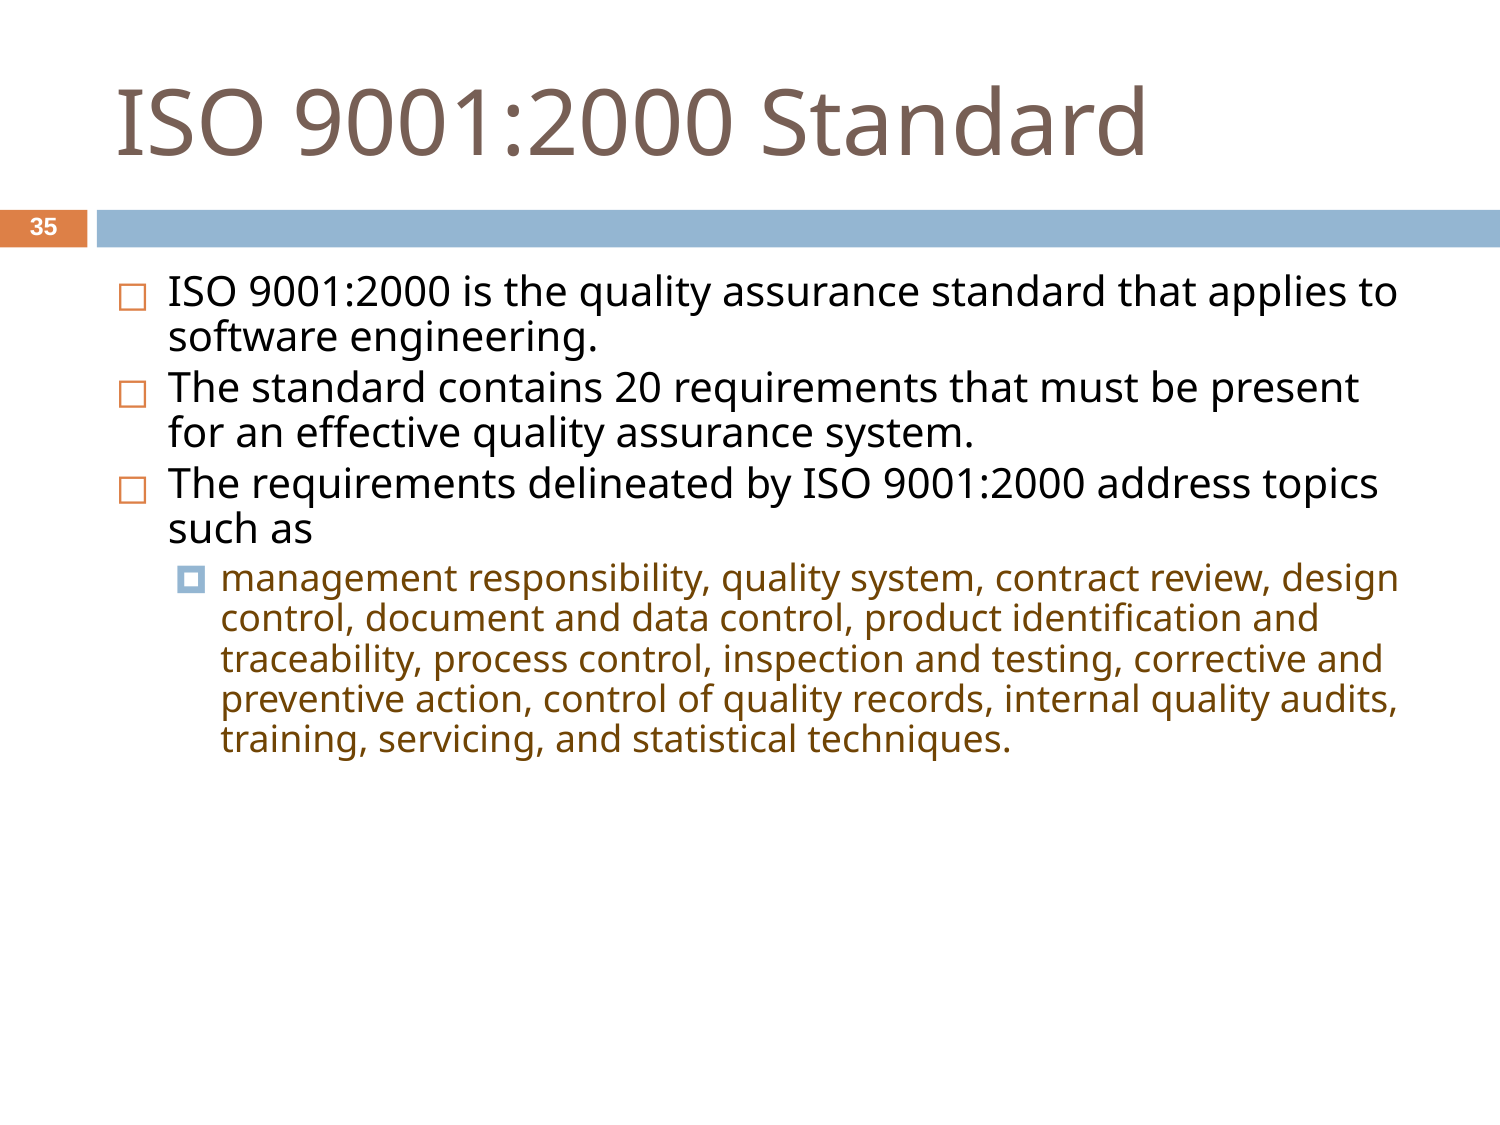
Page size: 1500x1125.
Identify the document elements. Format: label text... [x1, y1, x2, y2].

text_box ‹#› [0, 208, 88, 249]
list ISO 9001:2000 is the quality assurance standard that applies to software engineering. The standard contains 20 requirements that must be present for an effective quality assurance system. The requirements delineated by ISO 9001:2000 address topics such as management responsibility, quality system, contract review, design control, document and data control, product identification and traceability, process control, inspection and testing, corrective and preventive action, control of quality records, internal quality audits, training, servicing, and statistical techniques. [100, 262, 1438, 1000]
title ISO 9001:2000 Standard [100, 37, 1438, 200]
